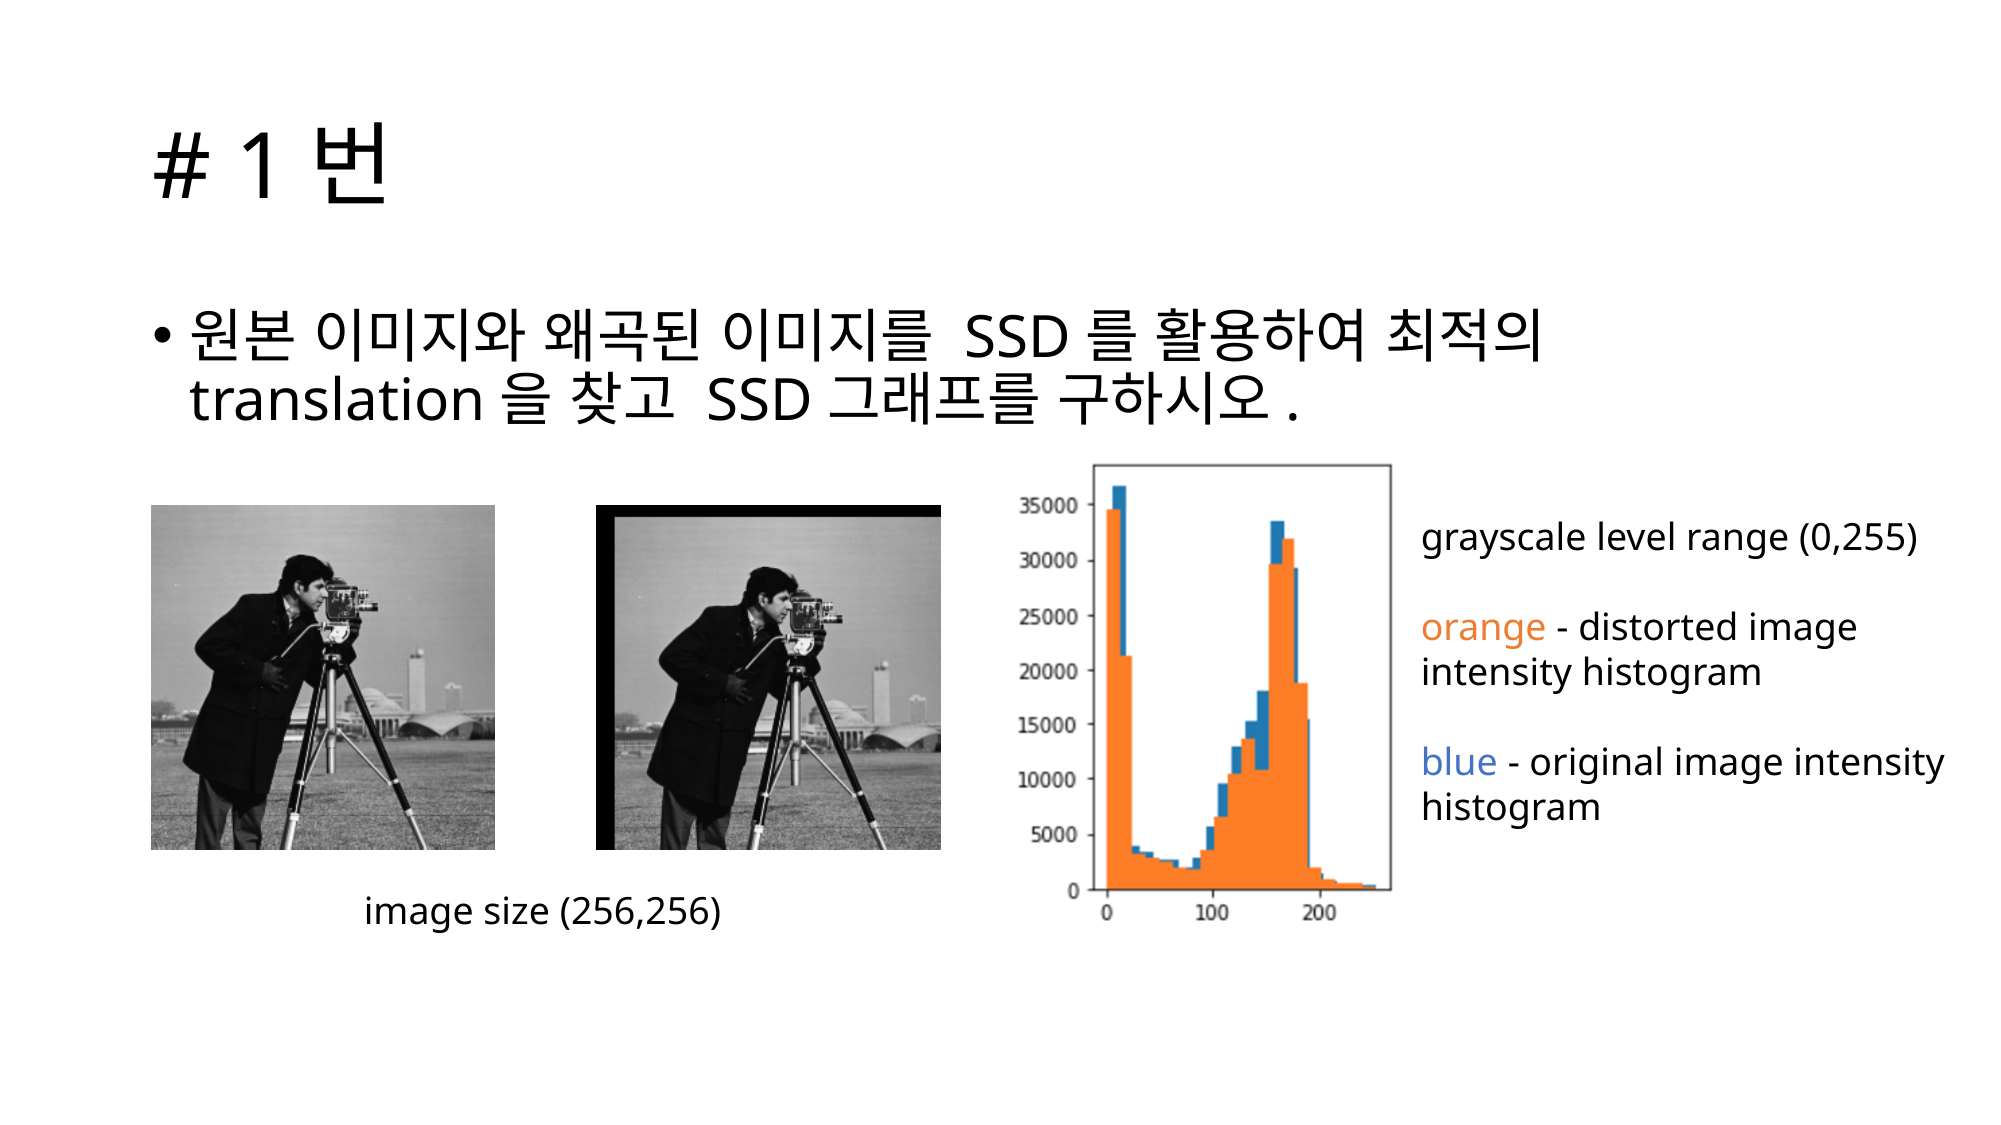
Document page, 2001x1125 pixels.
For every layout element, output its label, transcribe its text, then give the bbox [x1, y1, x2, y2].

picture [1003, 462, 1394, 930]
picture [150, 505, 495, 850]
text_box image size (256,256) [349, 879, 750, 939]
list 원본 이미지와 왜곡된 이미지를 SSD를 활용하여 최적의 translation을 찾고 SSD그래프를 구하시오. [137, 299, 1863, 1014]
text_box grayscale level range (0,255) orange - distorted image intensity histogram blue - original image intensity histogram [1406, 505, 1967, 926]
title # 1번 [137, 59, 1863, 278]
picture [596, 505, 941, 850]
